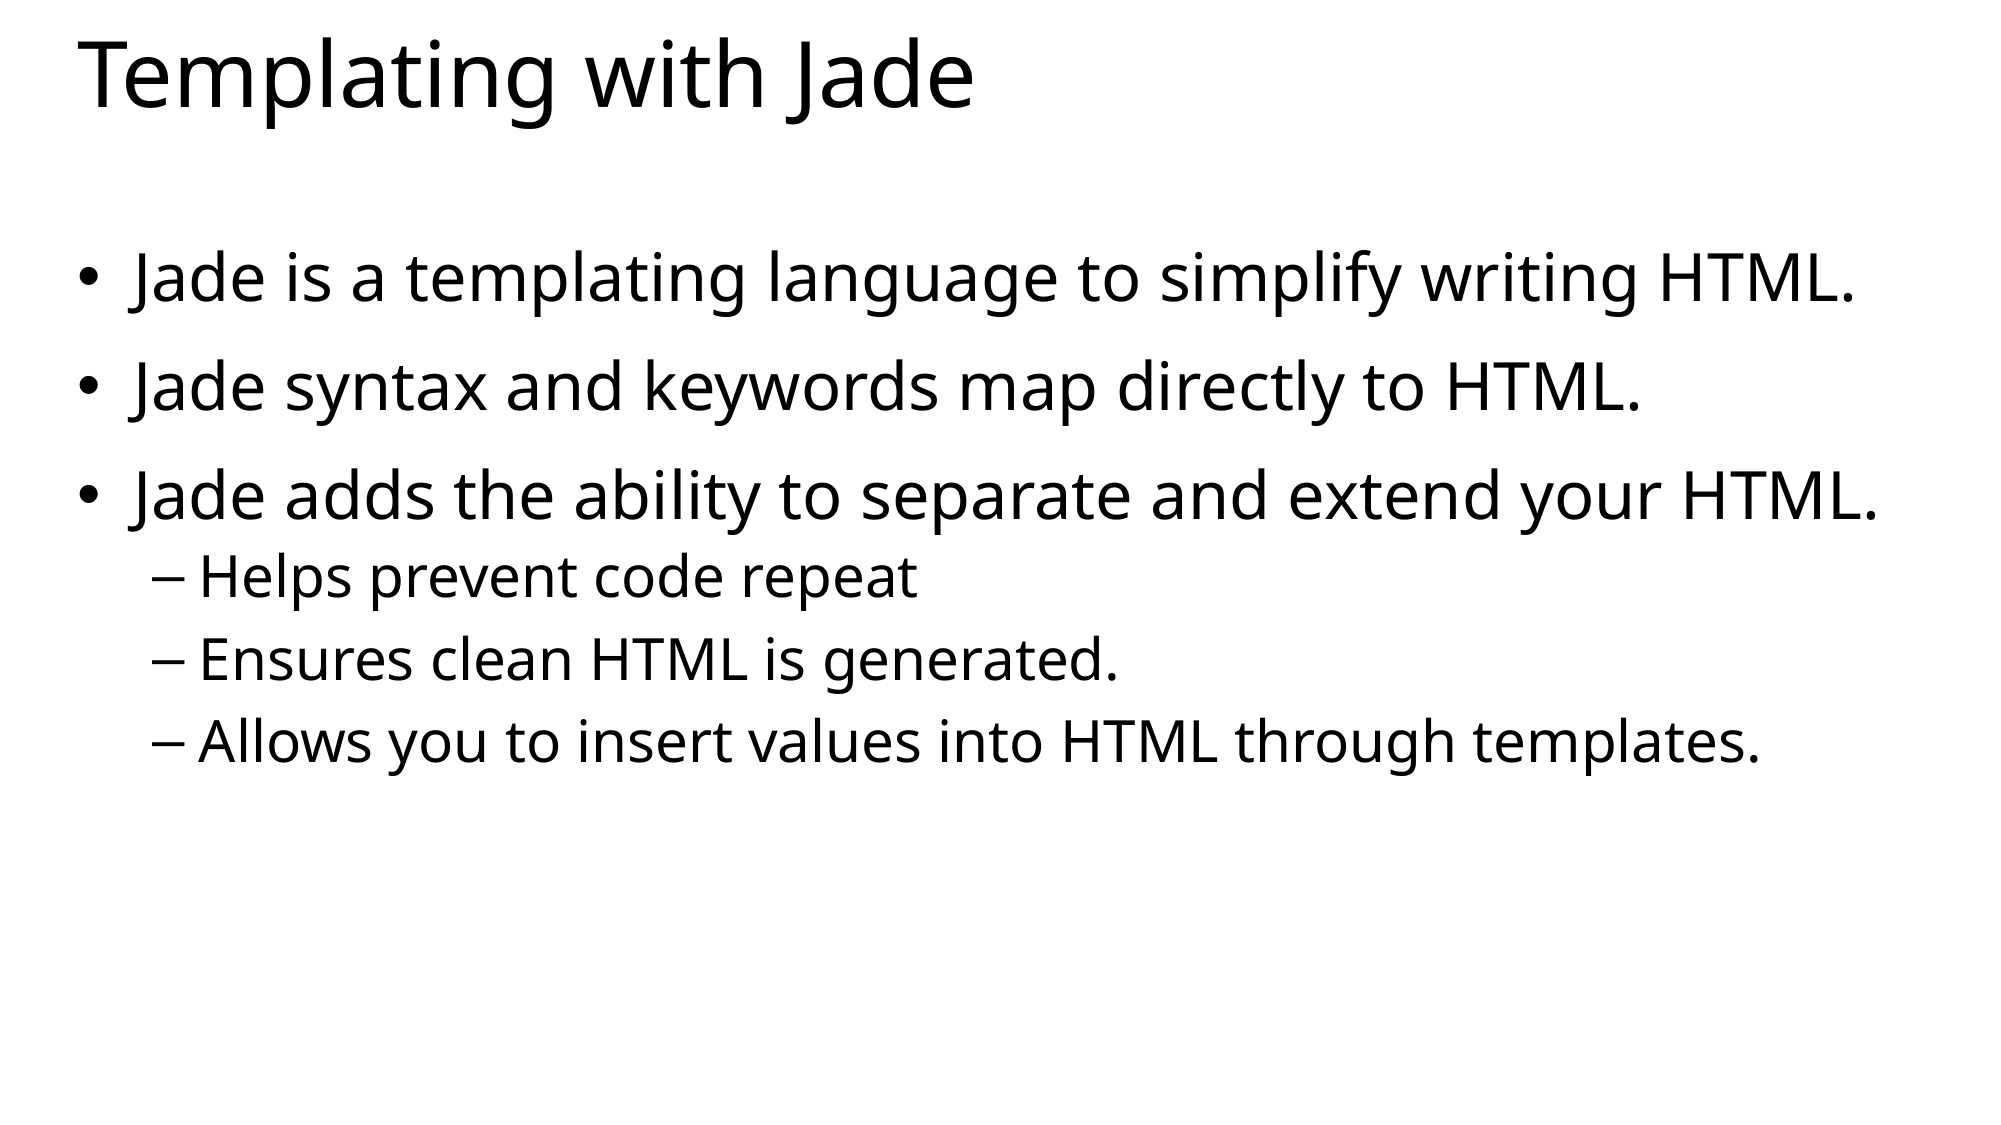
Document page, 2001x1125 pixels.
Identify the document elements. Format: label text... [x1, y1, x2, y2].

list Jade is a templating language to simplify writing HTML. Jade syntax and keywords map directly to HTML. Jade adds the ability to separate and extend your HTML. Helps prevent code repeat Ensures clean HTML is generated. Allows you to insert values into HTML through templates. [62, 227, 1953, 1096]
title Templating with Jade [62, 29, 1953, 205]
